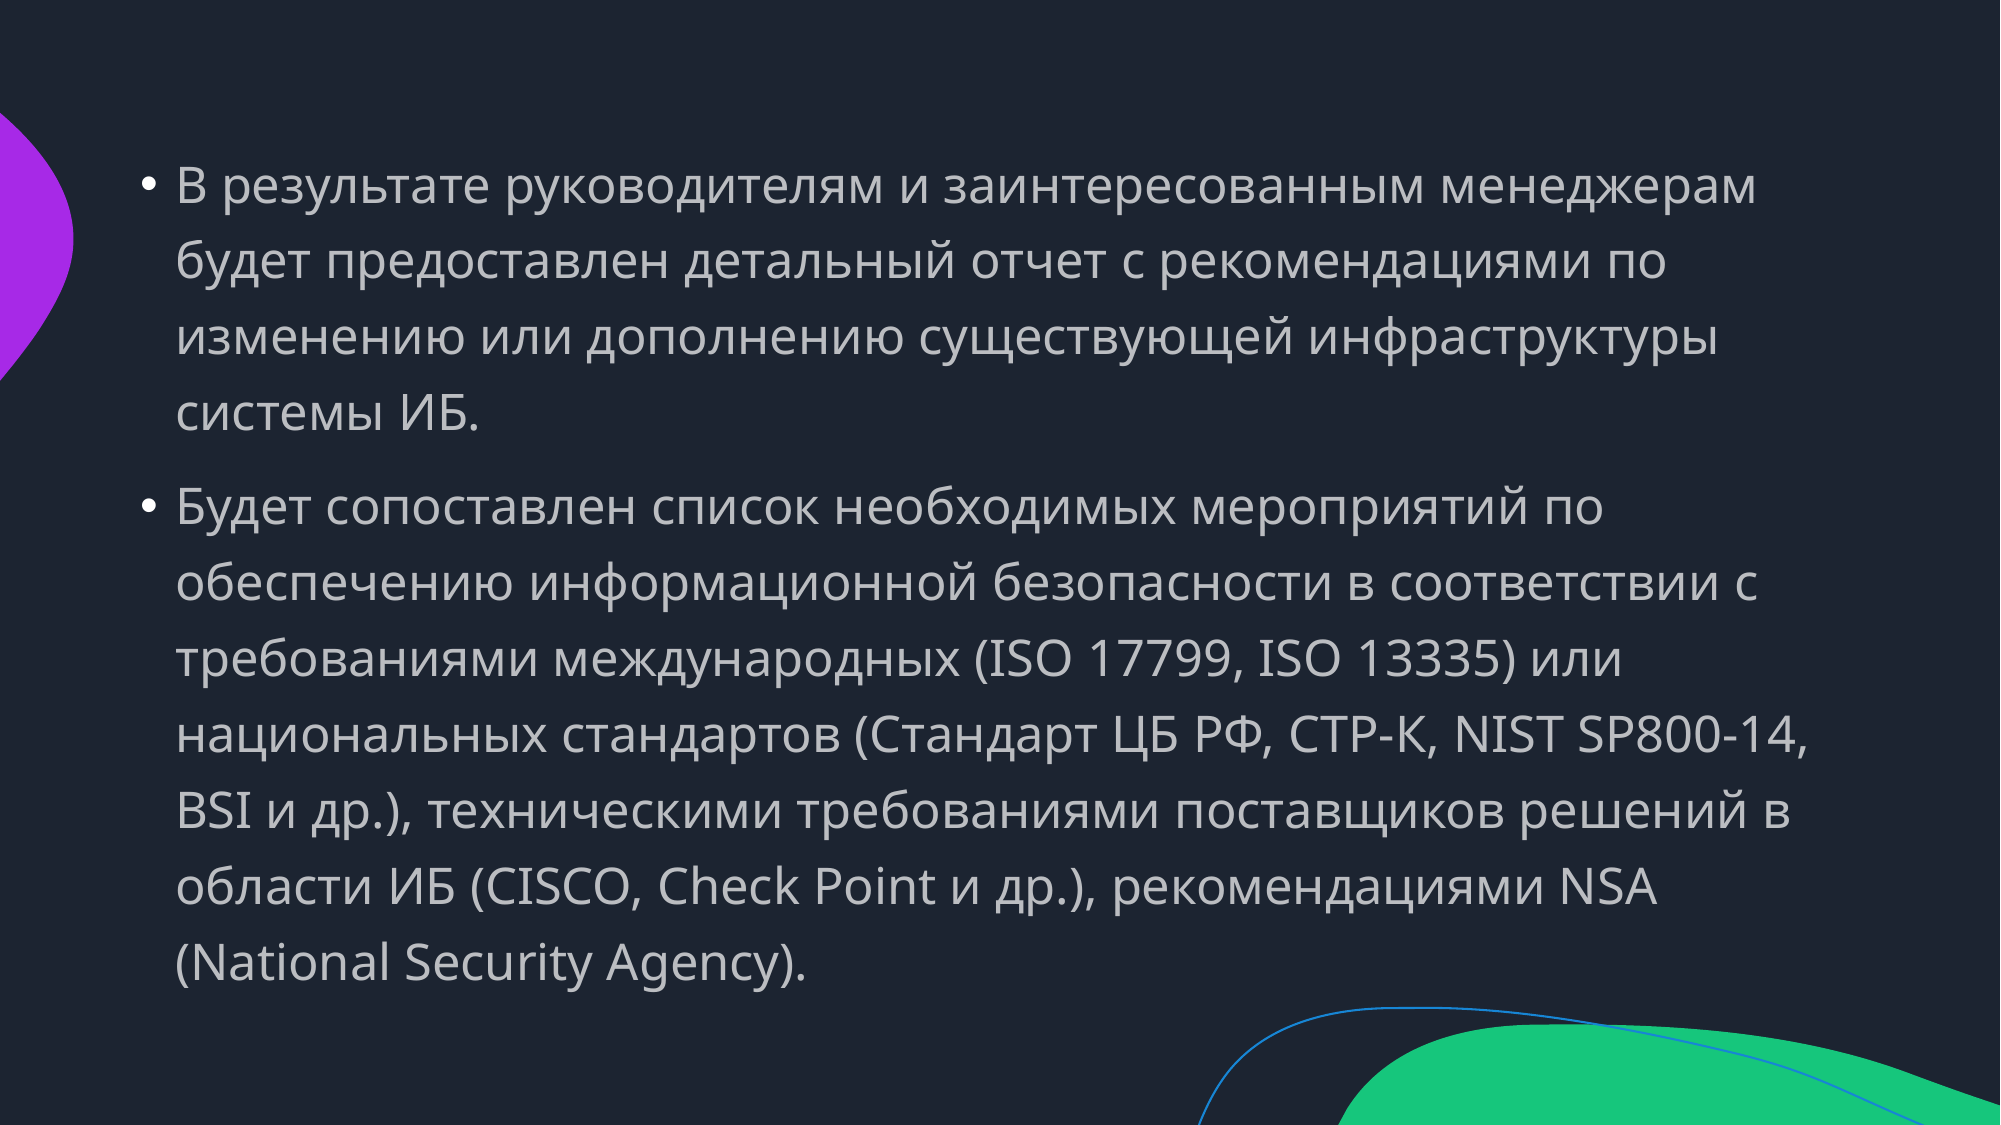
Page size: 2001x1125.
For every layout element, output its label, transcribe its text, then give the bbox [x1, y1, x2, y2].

list В результате руководителям и заинтересованным менеджерам будет предоставлен детальный отчет с рекомендациями по изменению или дополнению существующей инфраструктуры системы ИБ. Будет сопоставлен список необходимых мероприятий по обеспечению информационной безопасности в соответствии с требованиями международных (ISO 17799, ISO 13335) или национальных стандартов (Стандарт ЦБ РФ, СТР-К, NIST SP800-14, BSI и др.), техническими требованиями поставщиков решений в области ИБ (CISCO, Check Point и др.), рекомендациями NSA (National Security Agency). [125, 129, 1875, 1002]
